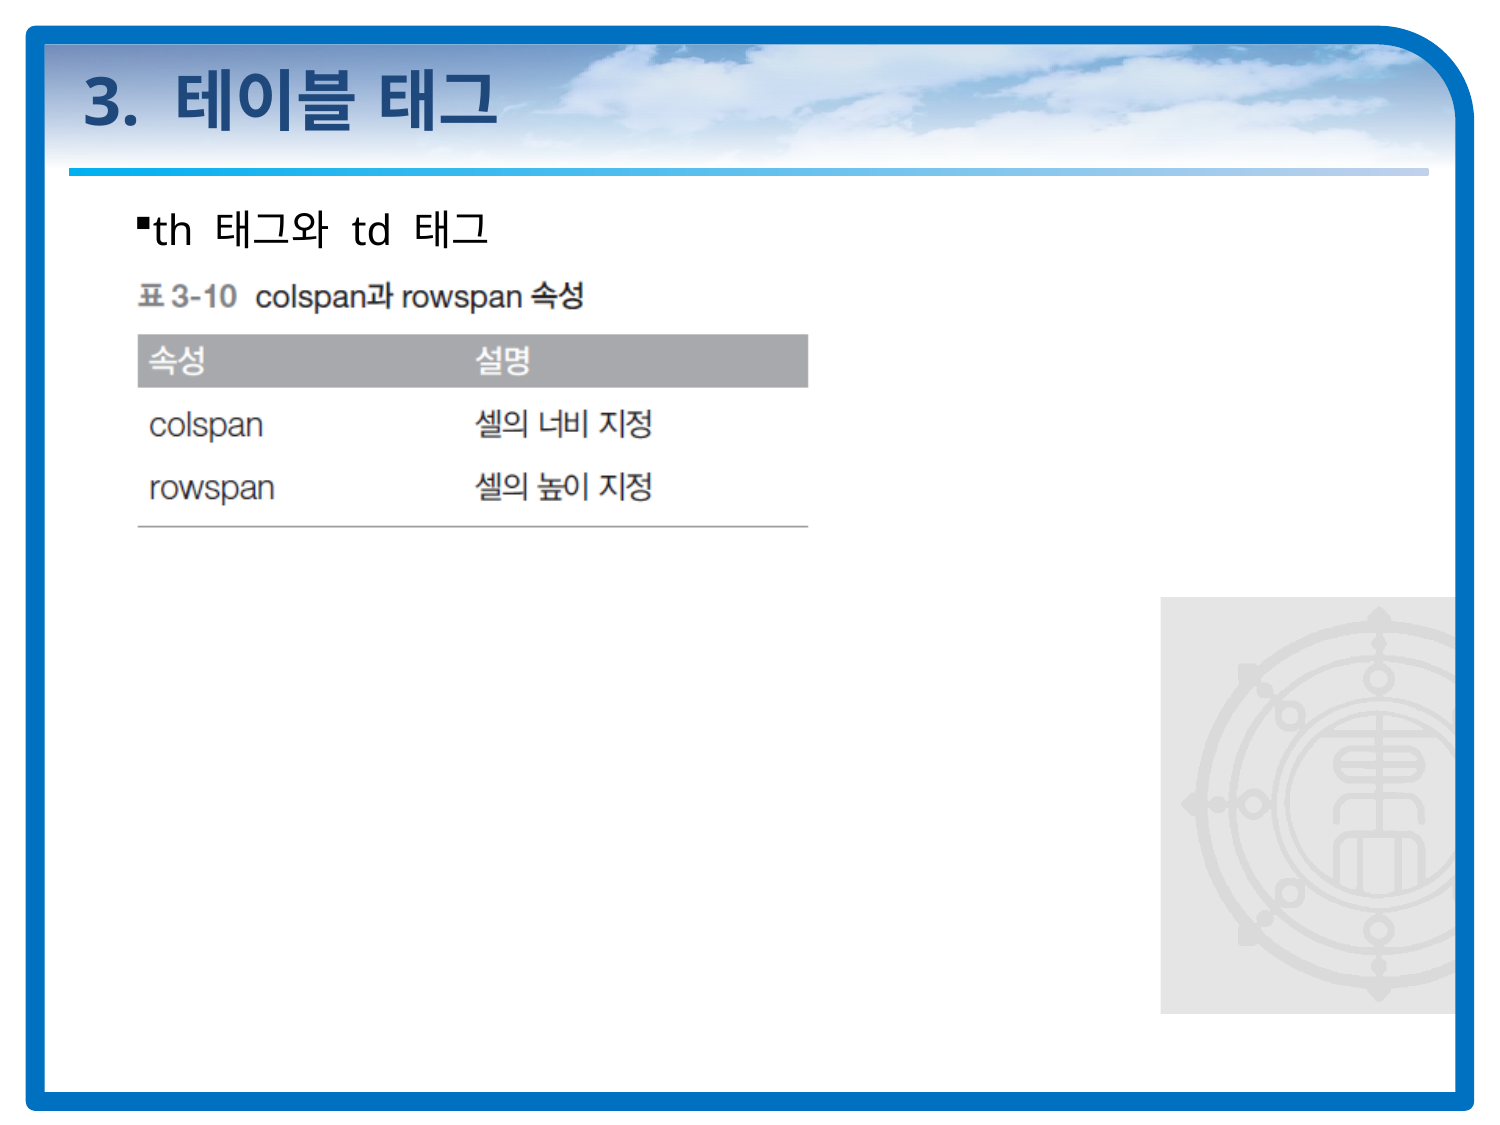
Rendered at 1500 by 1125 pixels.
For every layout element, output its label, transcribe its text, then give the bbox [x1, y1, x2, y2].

picture [135, 278, 810, 534]
title 3. 테이블 태그 [68, 35, 1419, 163]
list th 태그와 td 태그 [75, 195, 1425, 1005]
